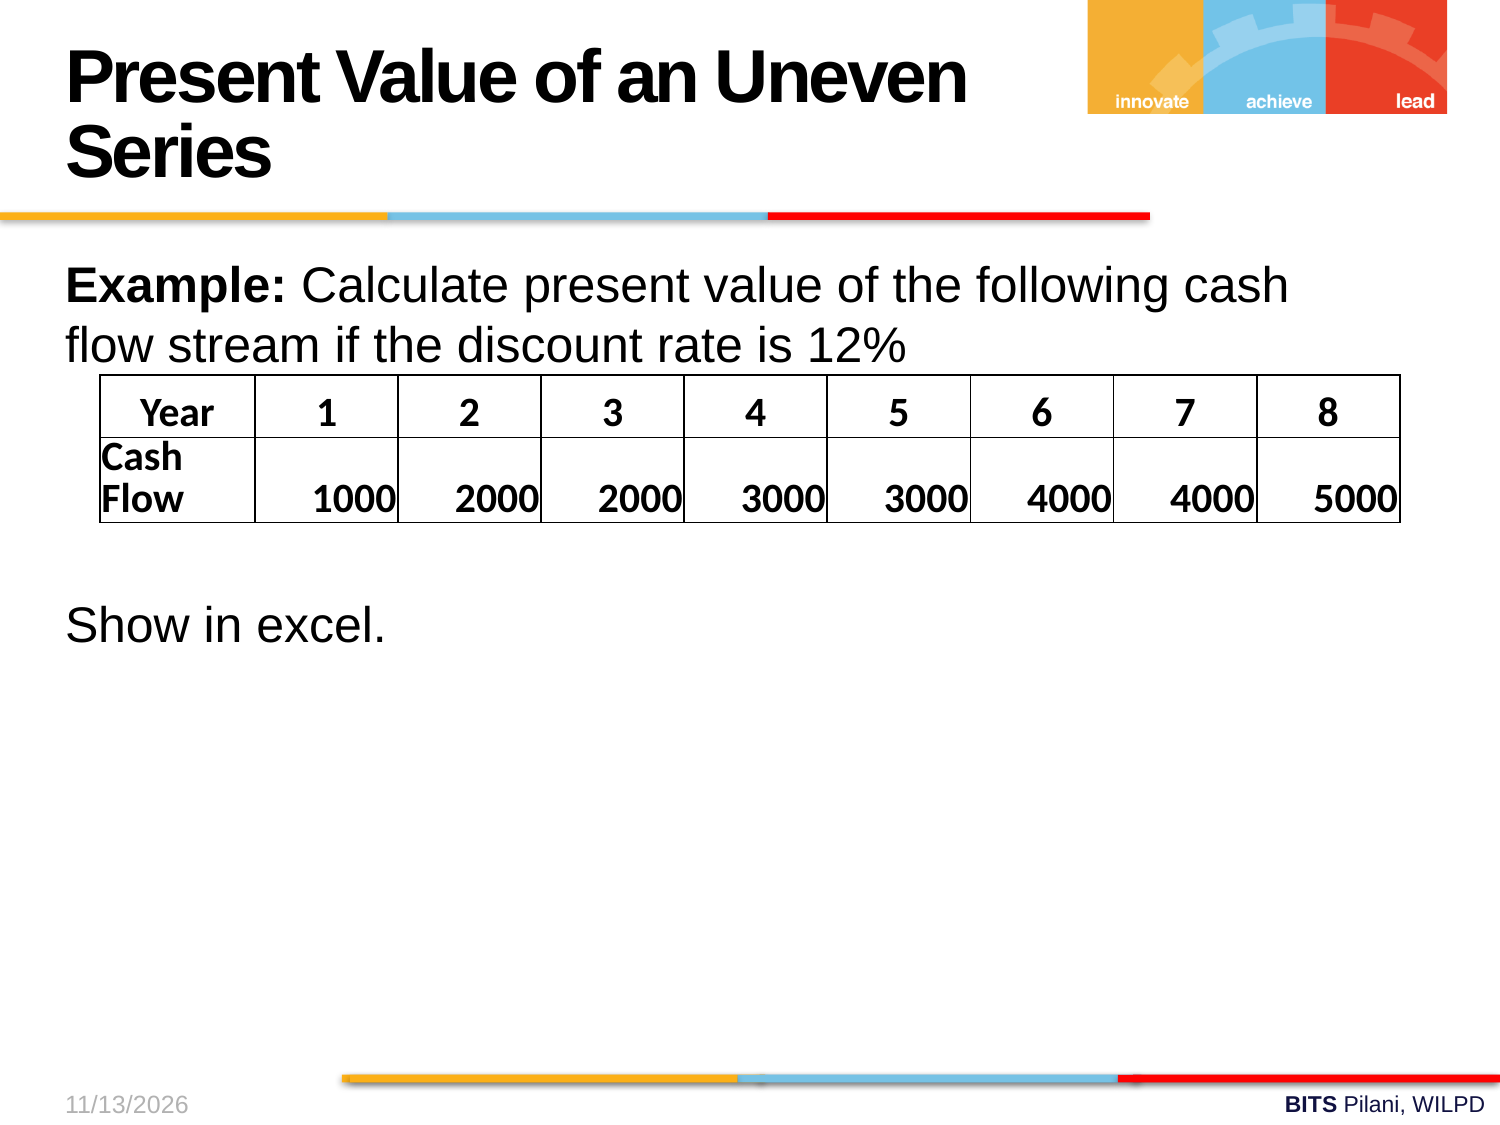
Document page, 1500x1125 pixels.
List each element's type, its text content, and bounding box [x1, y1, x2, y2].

table_cell 3000 [828, 438, 970, 522]
text_box Present Value of an Uneven Series [49, 24, 1088, 213]
picture [1087, 0, 1448, 114]
table_header 3 [542, 376, 683, 437]
list Example: Calculate present value of the following cash flow stream if the discount rate is 12% Show in excel. [50, 245, 1400, 988]
table_header 6 [971, 376, 1113, 437]
table_cell 2000 [399, 438, 540, 522]
table_cell 4000 [1114, 438, 1256, 522]
table_cell 2000 [542, 438, 683, 522]
table_header 7 [1114, 376, 1256, 437]
table_header 4 [685, 376, 826, 437]
table_header 1 [256, 376, 397, 437]
slide_number 10-Aug-24 [50, 1082, 400, 1125]
table_header Year [101, 376, 254, 437]
table_cell 3000 [685, 438, 826, 522]
table_cell Cash Flow [101, 438, 254, 522]
table_header 2 [399, 376, 540, 437]
table_cell 4000 [971, 438, 1113, 522]
table_cell 5000 [1258, 438, 1399, 522]
table_header 8 [1258, 376, 1399, 437]
table_cell 1000 [256, 438, 397, 522]
table_header 5 [828, 376, 970, 437]
